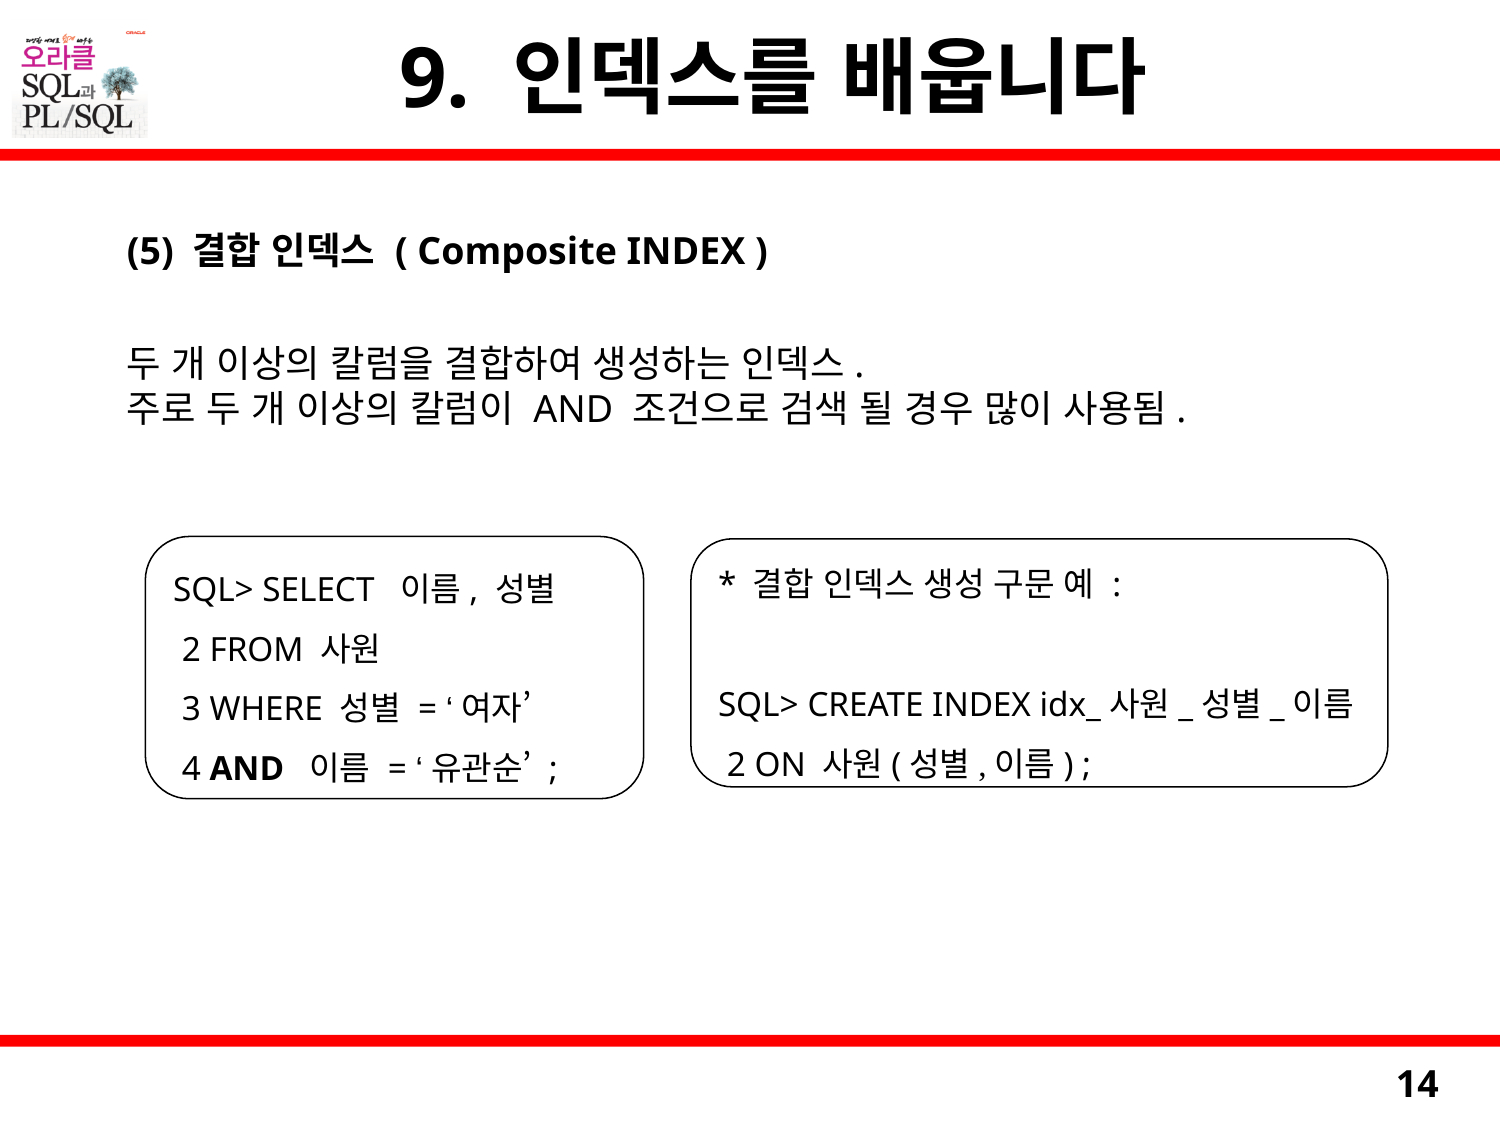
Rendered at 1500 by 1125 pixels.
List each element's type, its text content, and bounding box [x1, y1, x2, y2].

text_box (5) 결합 인덱스 ( Composite INDEX ) [110, 194, 941, 301]
text_box SQL> SELECT 이름, 성별 2 FROM 사원 3 WHERE 성별 = ‘여자’ 4 AND 이름 = ‘유관순’ ; [145, 536, 644, 799]
text_box 14 [1362, 1056, 1473, 1108]
text_box * 결합 인덱스 생성 구문 예 : SQL> CREATE INDEX idx_사원_성별_이름 2 ON 사원(성별,이름) ; [690, 538, 1388, 787]
text_box [0, 1033, 1500, 1049]
text_box 9. 인덱스를 배웁니다 [204, 0, 1343, 151]
text_box [0, 147, 1500, 163]
text_box 두 개 이상의 칼럼을 결합하여 생성하는 인덱스. 주로 두 개 이상의 칼럼이 AND 조건으로 검색 될 경우 많이 사용됨. [110, 301, 1425, 470]
picture [11, 19, 148, 138]
